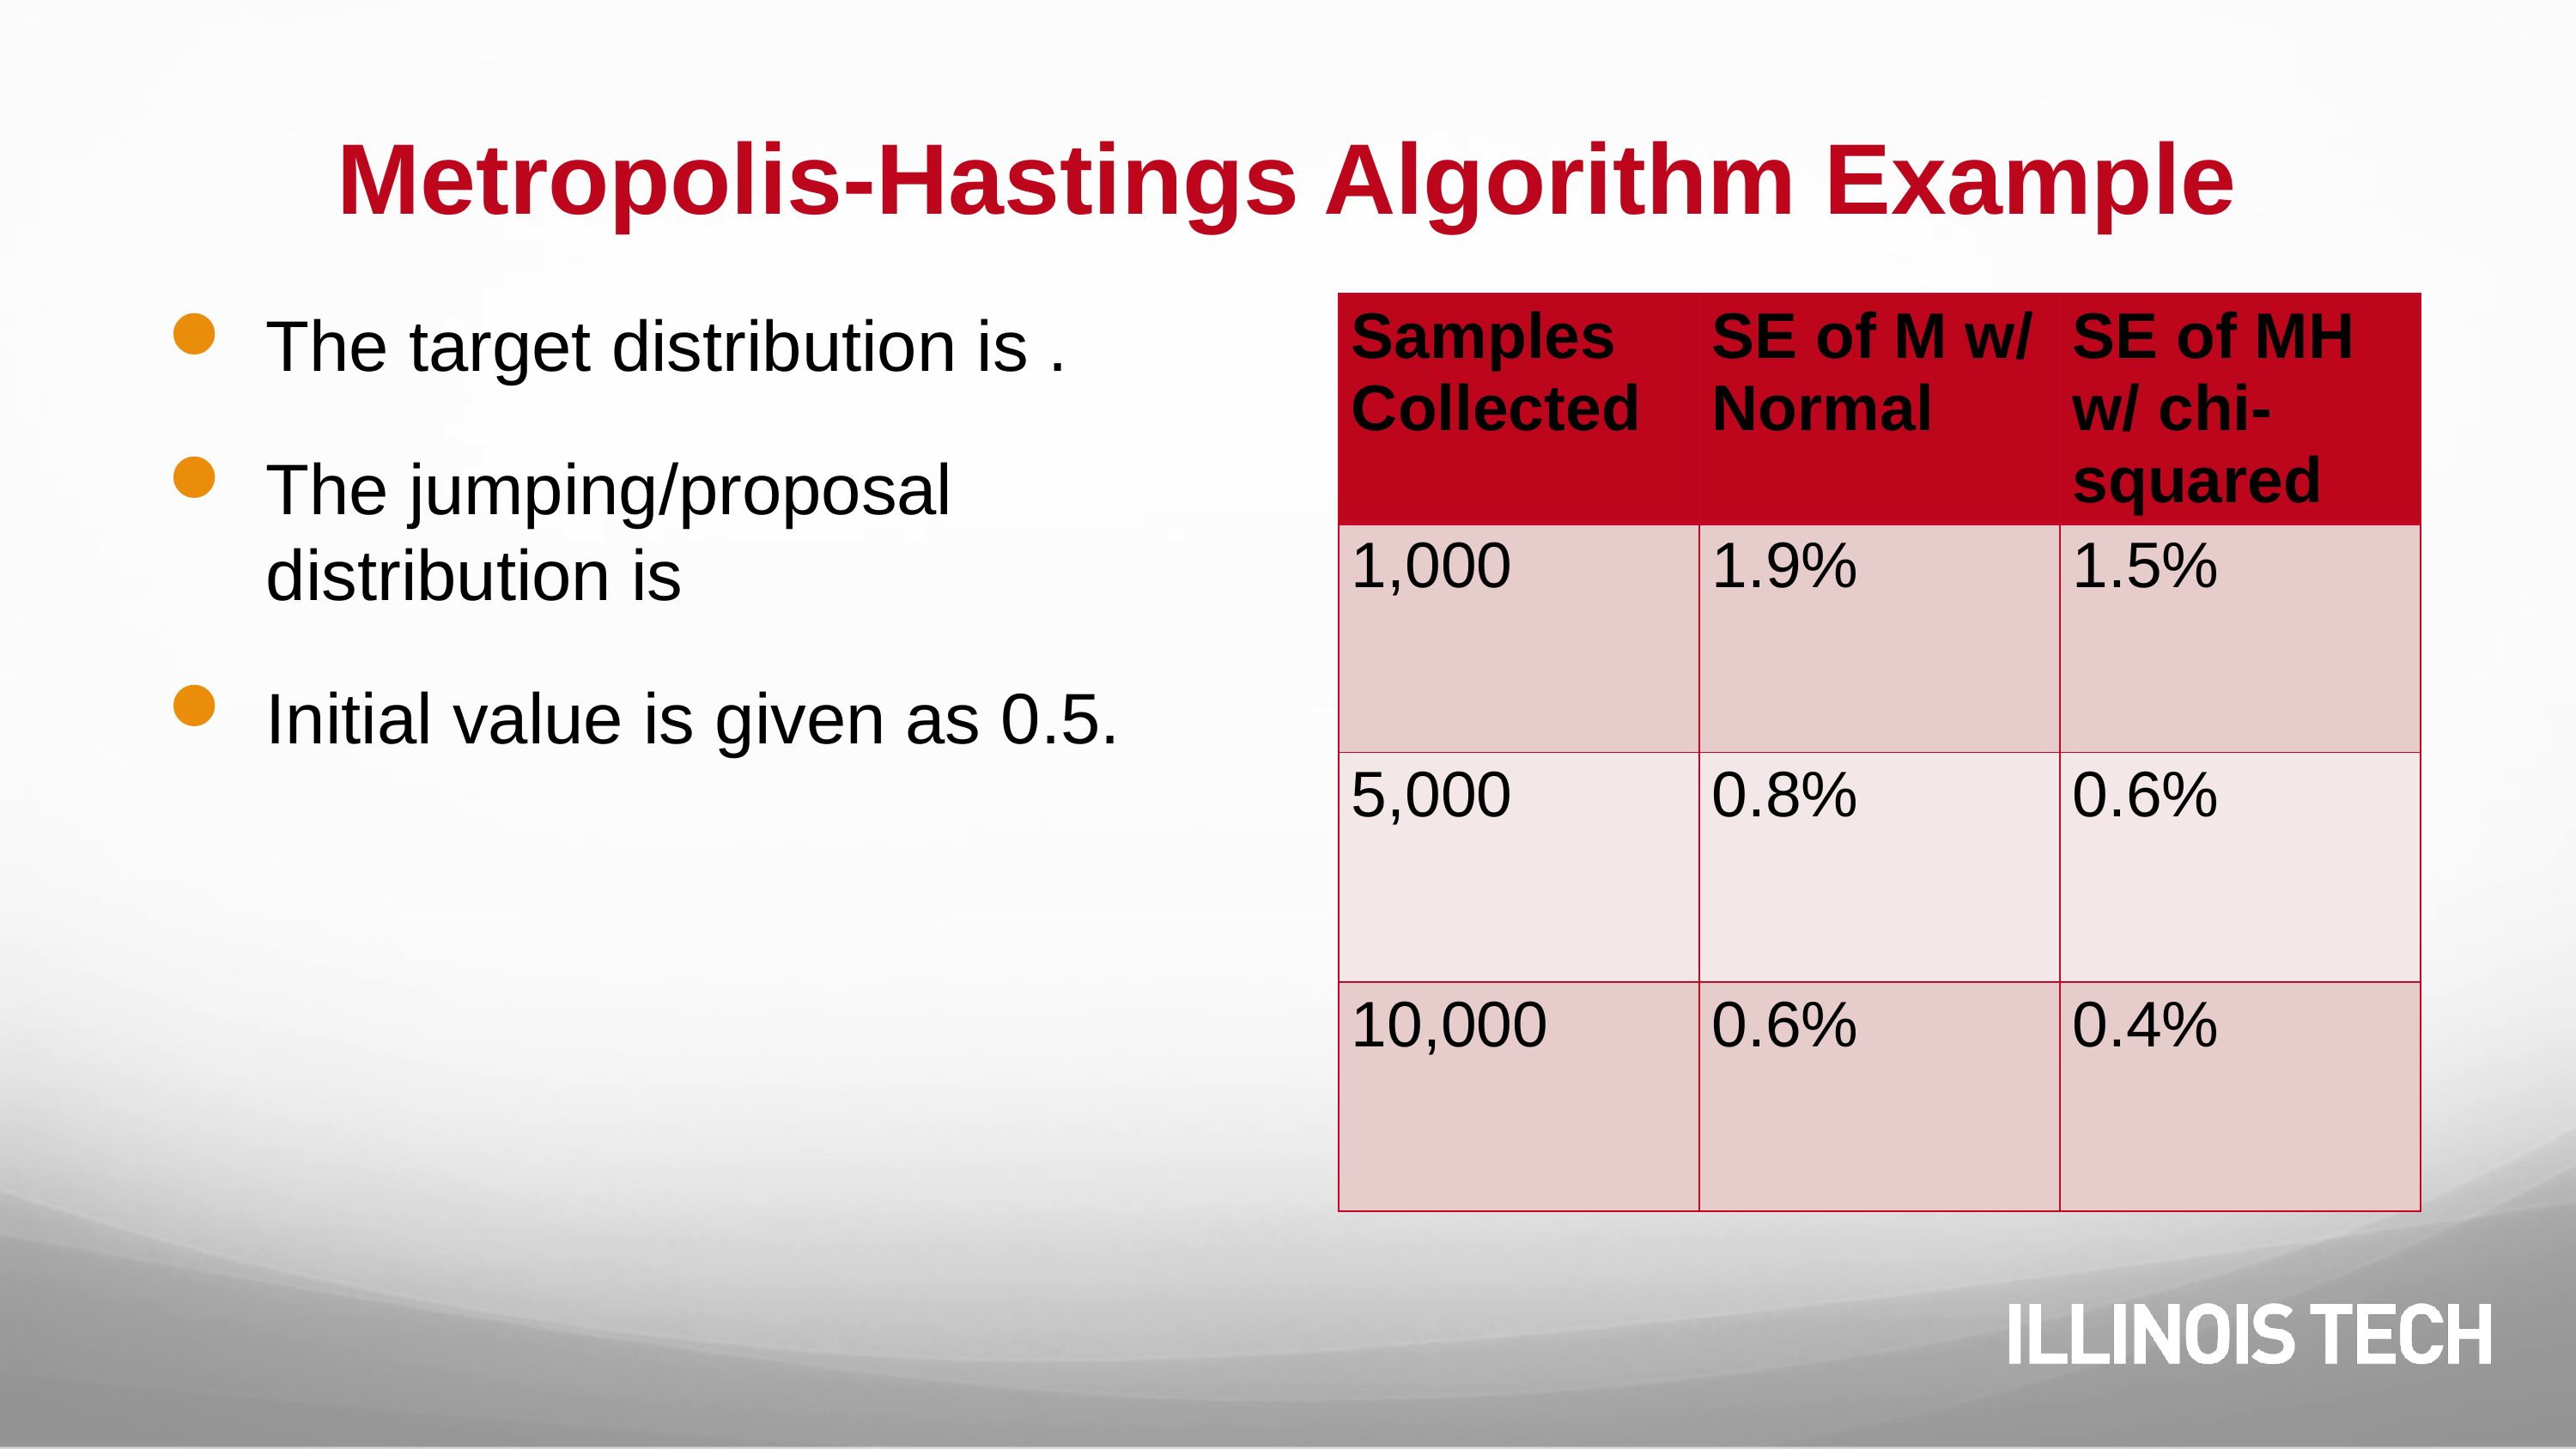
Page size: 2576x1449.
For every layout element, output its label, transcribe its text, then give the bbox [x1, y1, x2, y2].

table_cell 1.9% [1700, 525, 2059, 752]
table_cell 0.6% [1700, 983, 2059, 1210]
table_header SE of MH w/ chi-squared [2061, 294, 2420, 521]
table_cell 10,000 [1340, 983, 1698, 1210]
table_cell 0.6% [2061, 753, 2420, 981]
picture [0, 0, 2576, 1449]
table_header Samples Collected [1340, 294, 1698, 521]
table_cell 5,000 [1340, 753, 1698, 981]
table_cell 0.4% [2061, 983, 2420, 1210]
title Metropolis-Hastings Algorithm Example [155, 22, 2421, 241]
table_header SE of M w/ Normal [1700, 294, 2059, 521]
table_cell 1.5% [2061, 525, 2420, 752]
table_cell 1,000 [1340, 525, 1698, 752]
table_cell 0.8% [1700, 753, 2059, 981]
